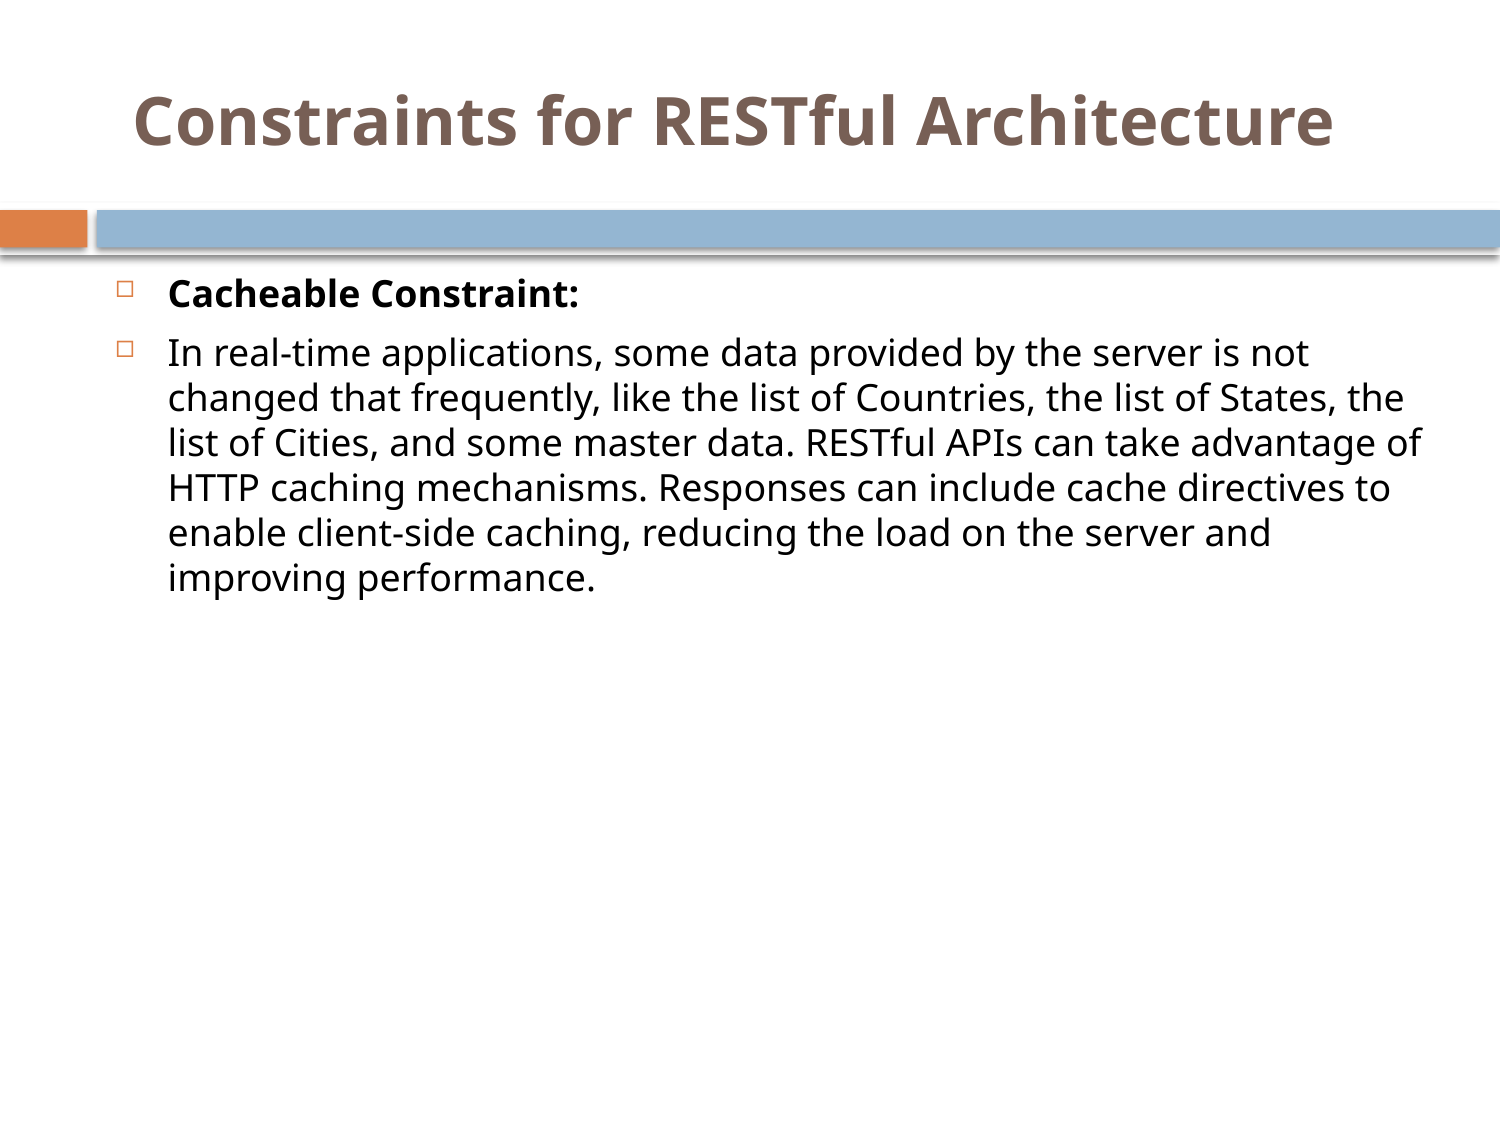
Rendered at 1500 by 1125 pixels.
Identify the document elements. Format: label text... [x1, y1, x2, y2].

list Cacheable Constraint: In real-time applications, some data provided by the server is not changed that frequently, like the list of Countries, the list of States, the list of Cities, and some master data. RESTful APIs can take advantage of HTTP caching mechanisms. Responses can include cache directives to enable client-side caching, reducing the load on the server and improving performance. [100, 262, 1438, 1000]
title Constraints for RESTful Architecture [100, 37, 1438, 200]
